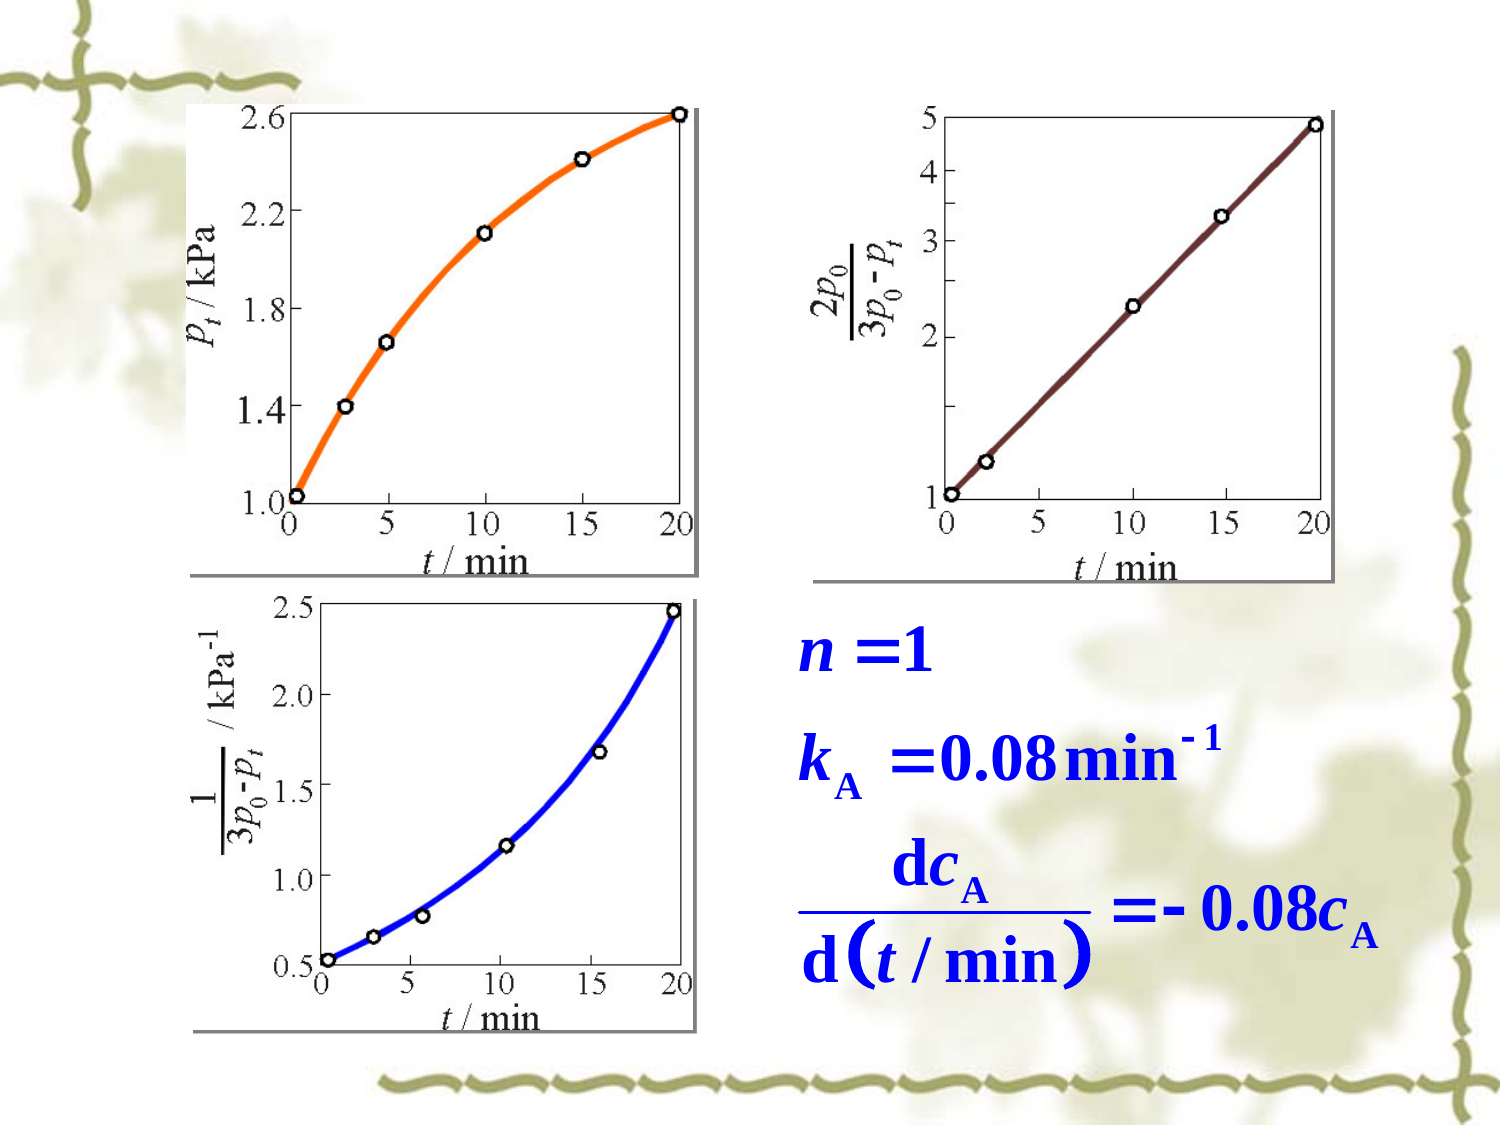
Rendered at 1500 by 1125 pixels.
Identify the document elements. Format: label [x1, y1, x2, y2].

picture [0, 0, 1500, 1125]
text_box [787, 611, 1392, 1018]
